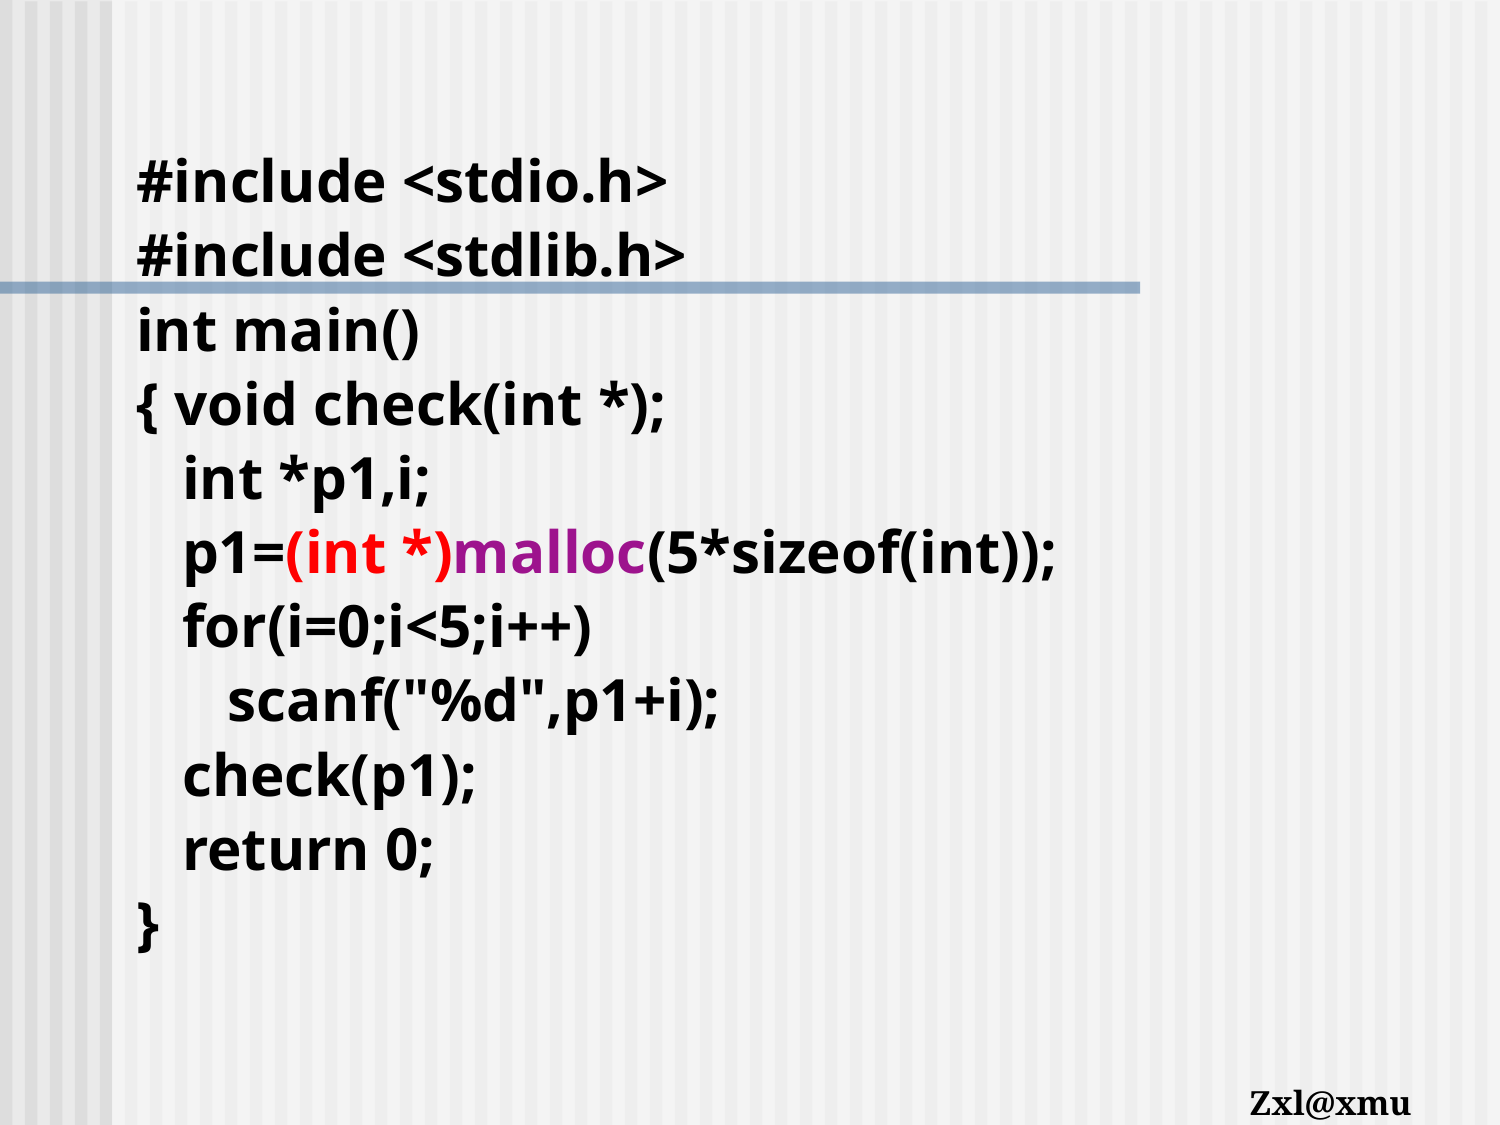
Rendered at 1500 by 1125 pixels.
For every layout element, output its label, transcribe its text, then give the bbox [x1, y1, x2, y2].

list #include <stdio.h> #include <stdlib.h> int main() { void check(int *); int *p1,i; p1=(int *)malloc(5*sizeof(int)); for(i=0;i<5;i++) scanf("%d",p1+i); check(p1); return 0; } [121, 144, 1459, 1035]
